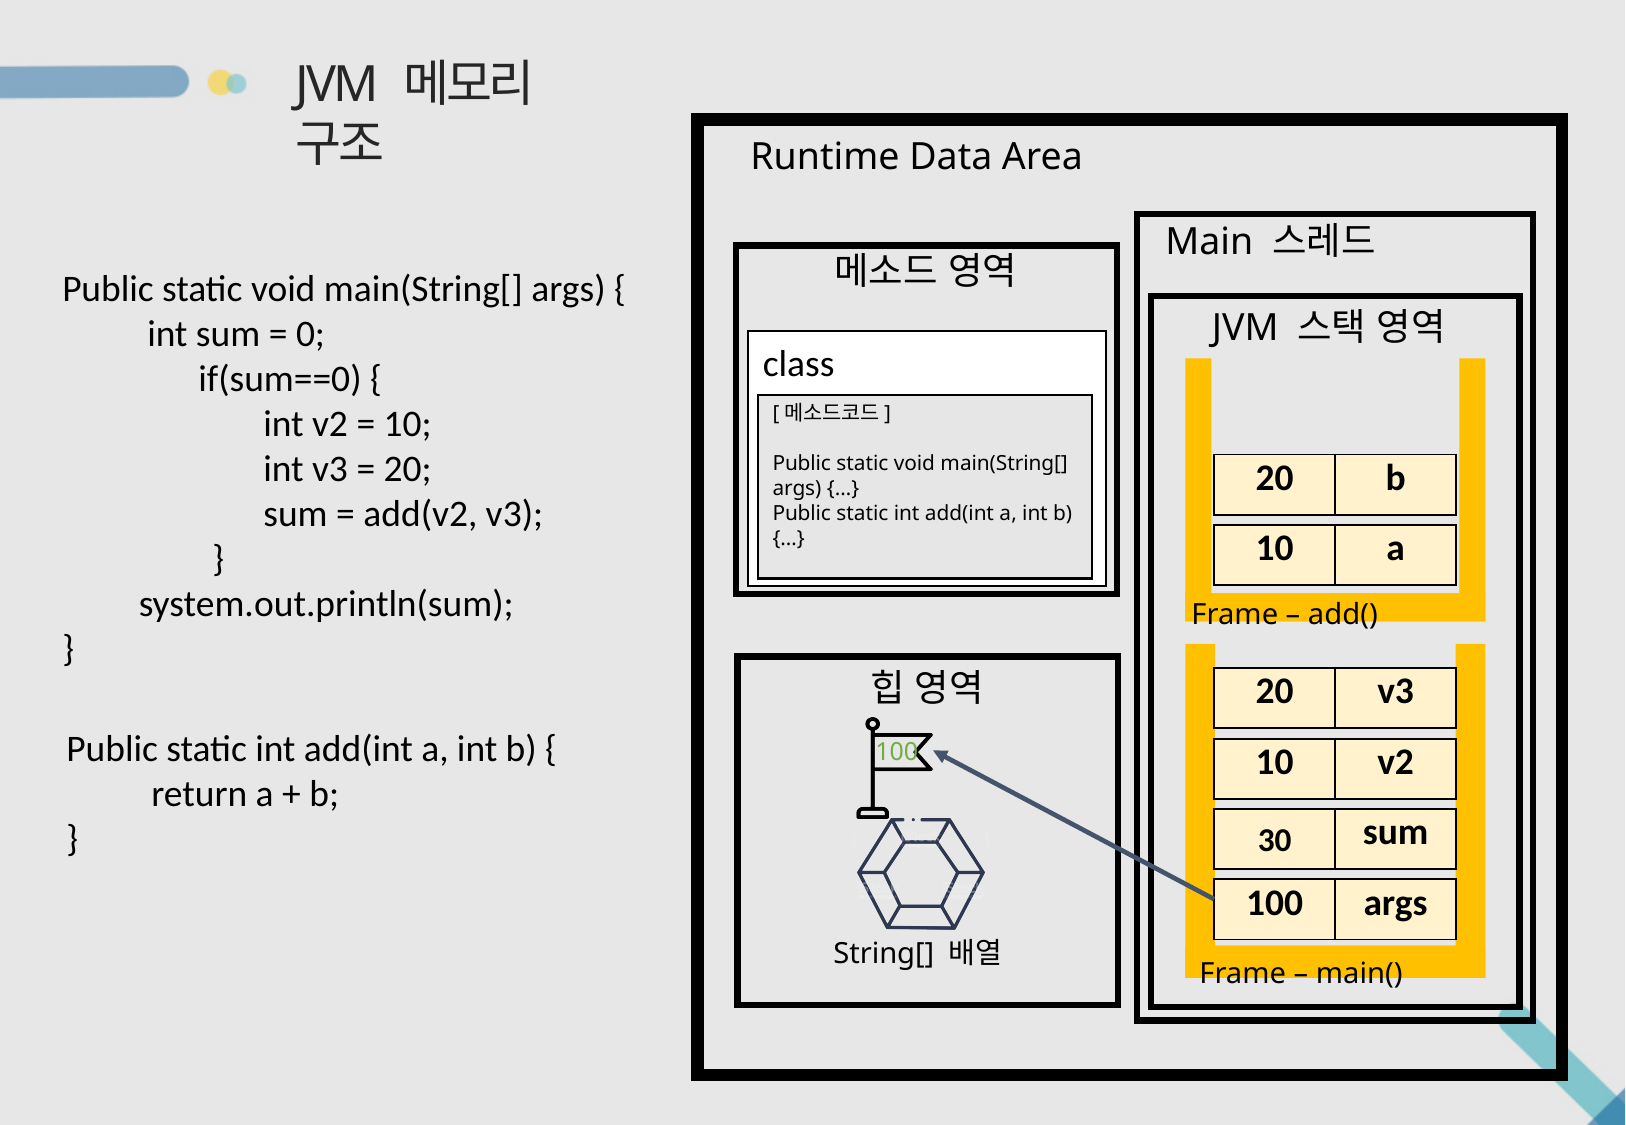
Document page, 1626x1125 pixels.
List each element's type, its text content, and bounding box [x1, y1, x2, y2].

text_box [735, 244, 1118, 595]
text_box [736, 655, 1119, 1006]
text_box 힙 영역 [855, 656, 999, 717]
text_box String[] 배열 [818, 927, 1057, 978]
text_box [메소드코드] Public static void main(String[] args) {…} Public static int add(int a, int b) {…} [757, 394, 1093, 580]
text_box [1136, 213, 1534, 1021]
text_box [934, 750, 1215, 900]
text_box JVM 메모리 구조 [280, 43, 604, 179]
text_box Runtime Data Area [735, 124, 1099, 185]
text_box class [747, 330, 1107, 587]
text_box Public static int add(int a, int b) { return a + b; } [51, 717, 577, 867]
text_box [1185, 643, 1486, 978]
text_box Main 스레드 [1150, 209, 1391, 269]
text_box [696, 118, 1563, 1076]
text_box Frame – main() [1184, 947, 1427, 997]
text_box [1185, 358, 1486, 622]
text_box Public static void main(String[] args) { int sum = 0; if(sum==0) { int v2 = 10; int v3 = 20; sum = add(v2, v3); } system.out.println(sum); } [47, 256, 646, 677]
picture [0, 0, 1626, 1125]
text_box 메소드 영역 [819, 239, 1033, 300]
text_box Frame – add() [1176, 588, 1419, 639]
